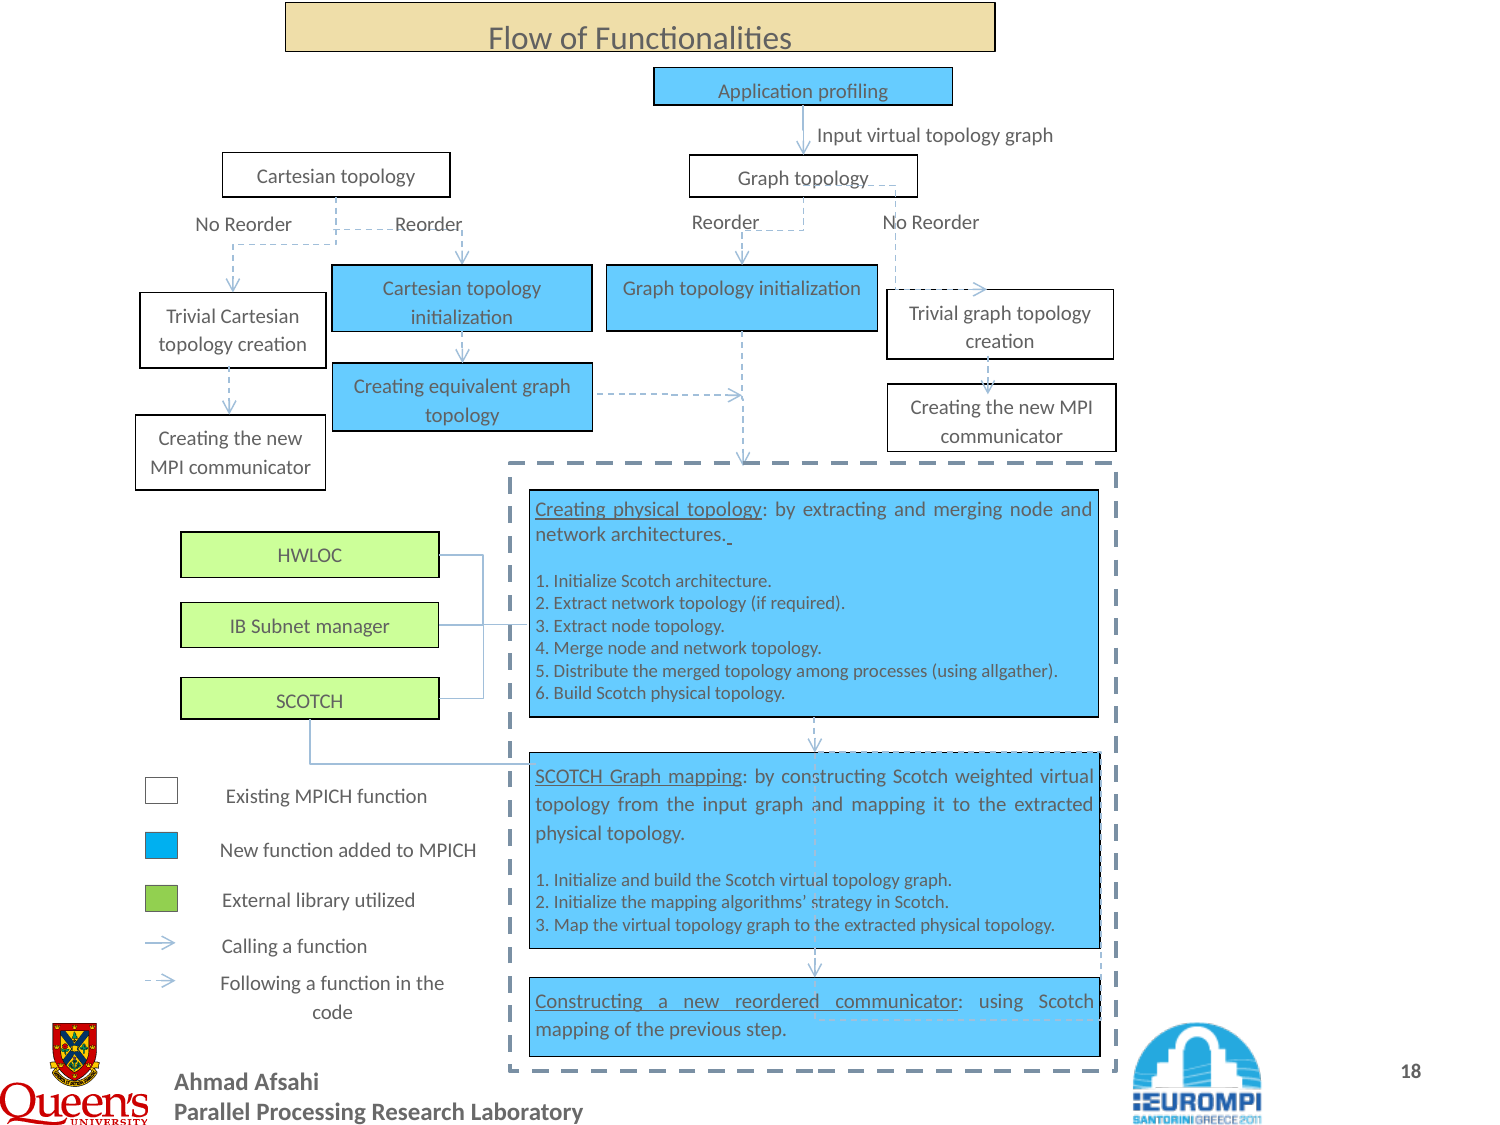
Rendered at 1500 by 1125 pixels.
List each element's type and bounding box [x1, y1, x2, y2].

picture [1126, 1021, 1268, 1125]
picture [0, 1023, 148, 1125]
text_box [135, 0, 1185, 1091]
